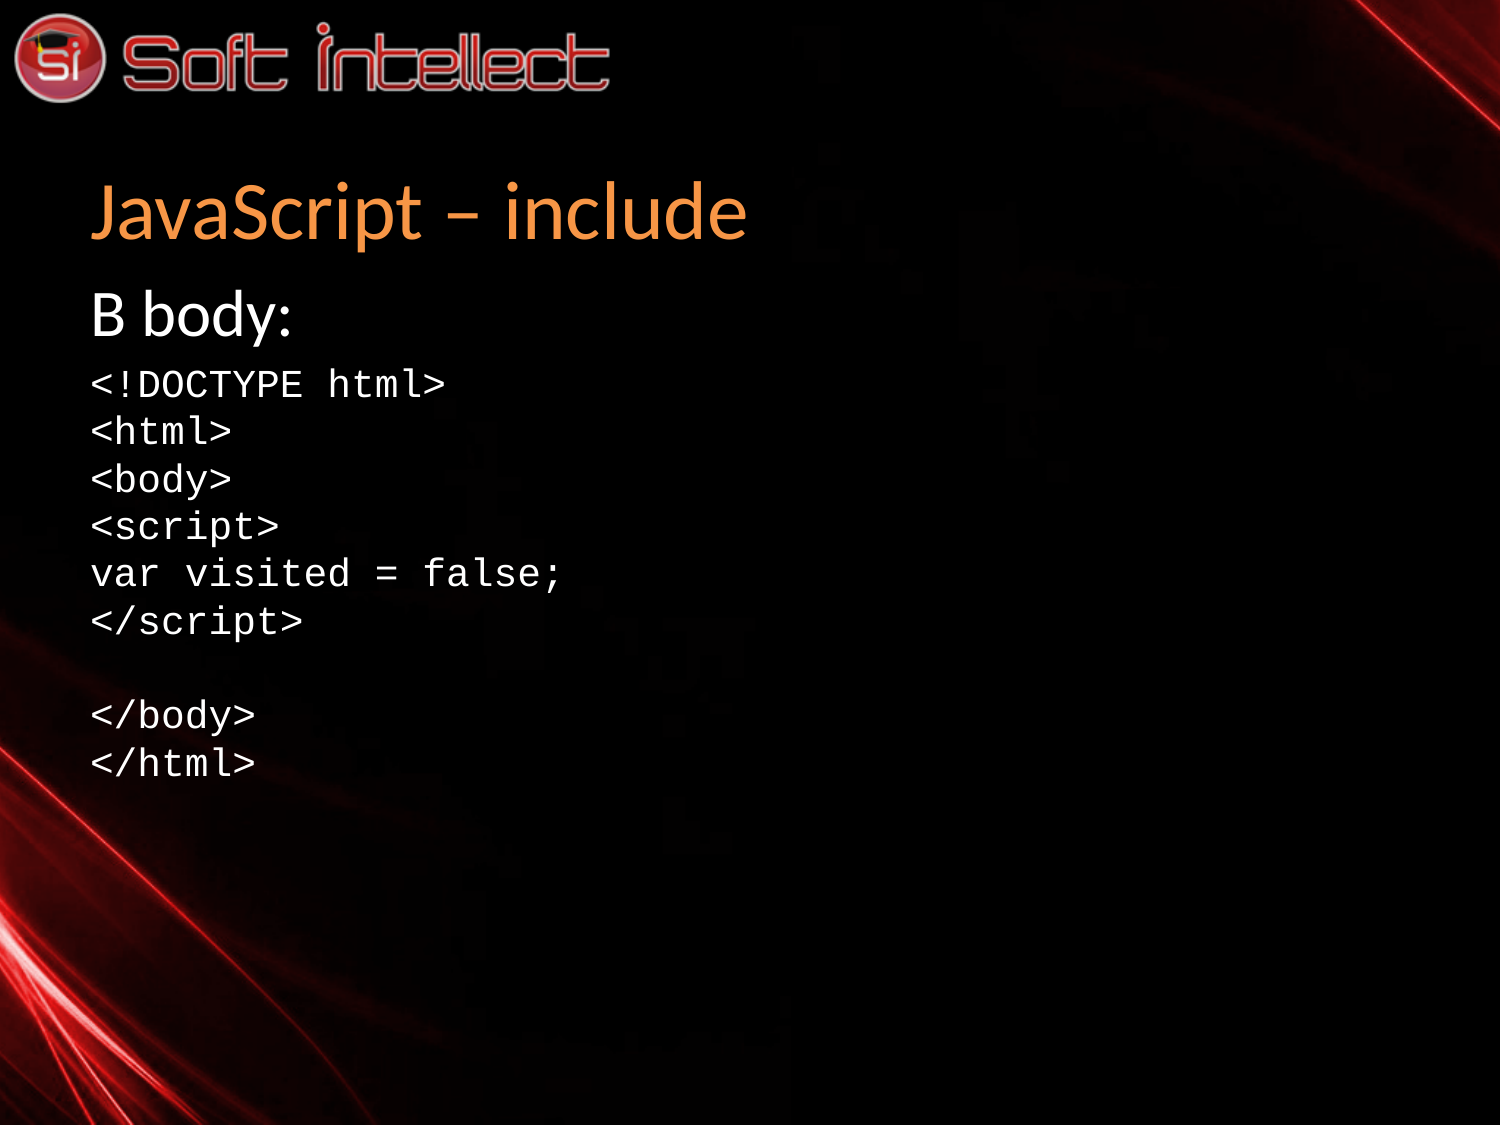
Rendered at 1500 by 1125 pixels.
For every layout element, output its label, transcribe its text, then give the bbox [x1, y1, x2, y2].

list В body: <!DOCTYPE html> <html> <body> <script> var visited = false; </script> </body> </html> [75, 262, 1425, 1005]
title JavaScript – include [75, 112, 1488, 300]
picture [0, 0, 1500, 1125]
